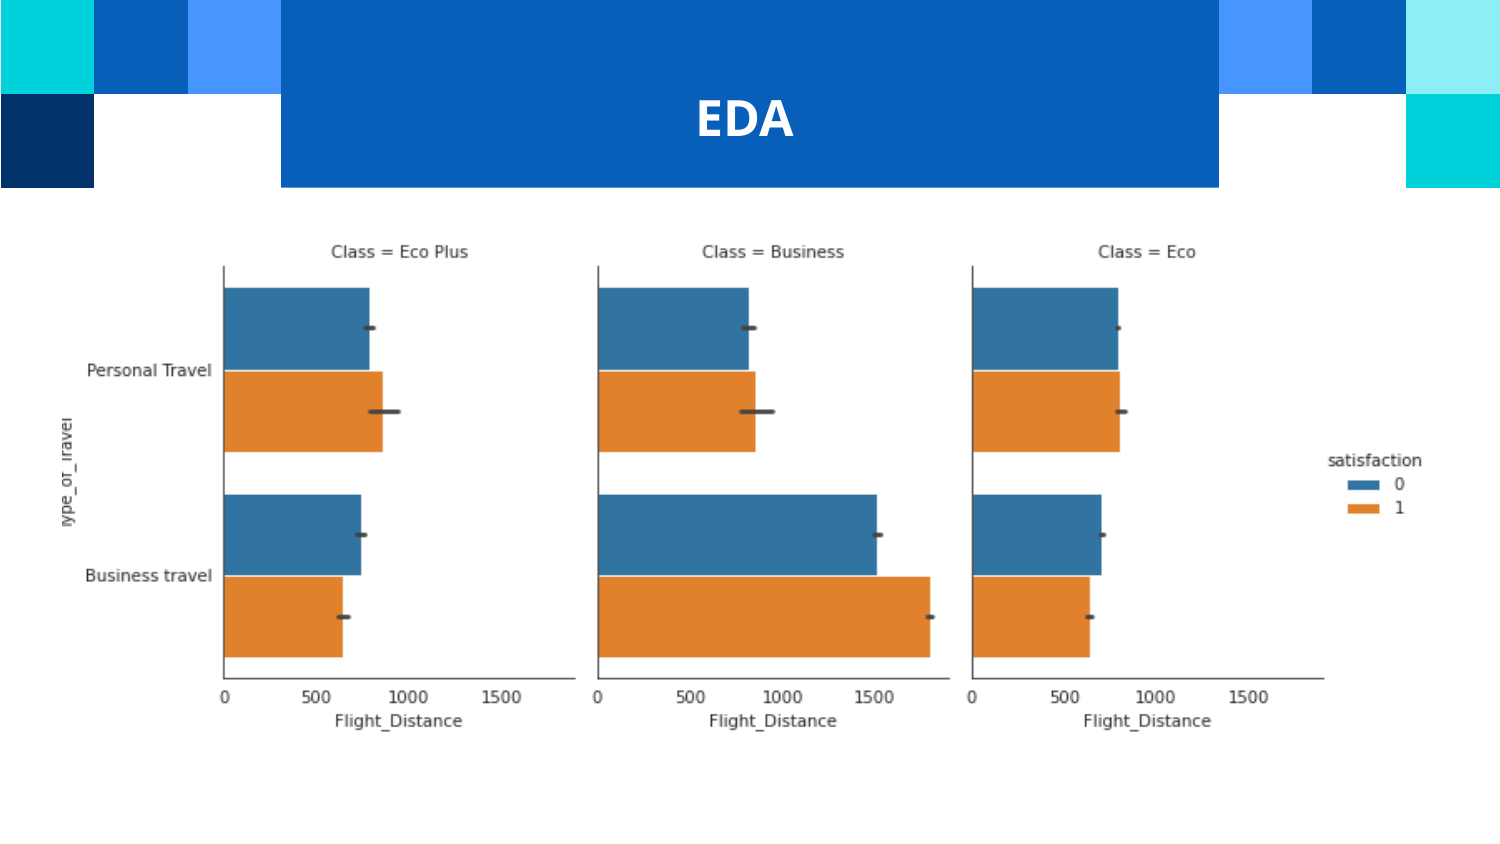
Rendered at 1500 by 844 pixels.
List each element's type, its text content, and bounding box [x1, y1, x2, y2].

title EDA [281, 0, 1219, 188]
picture [62, 236, 1438, 736]
